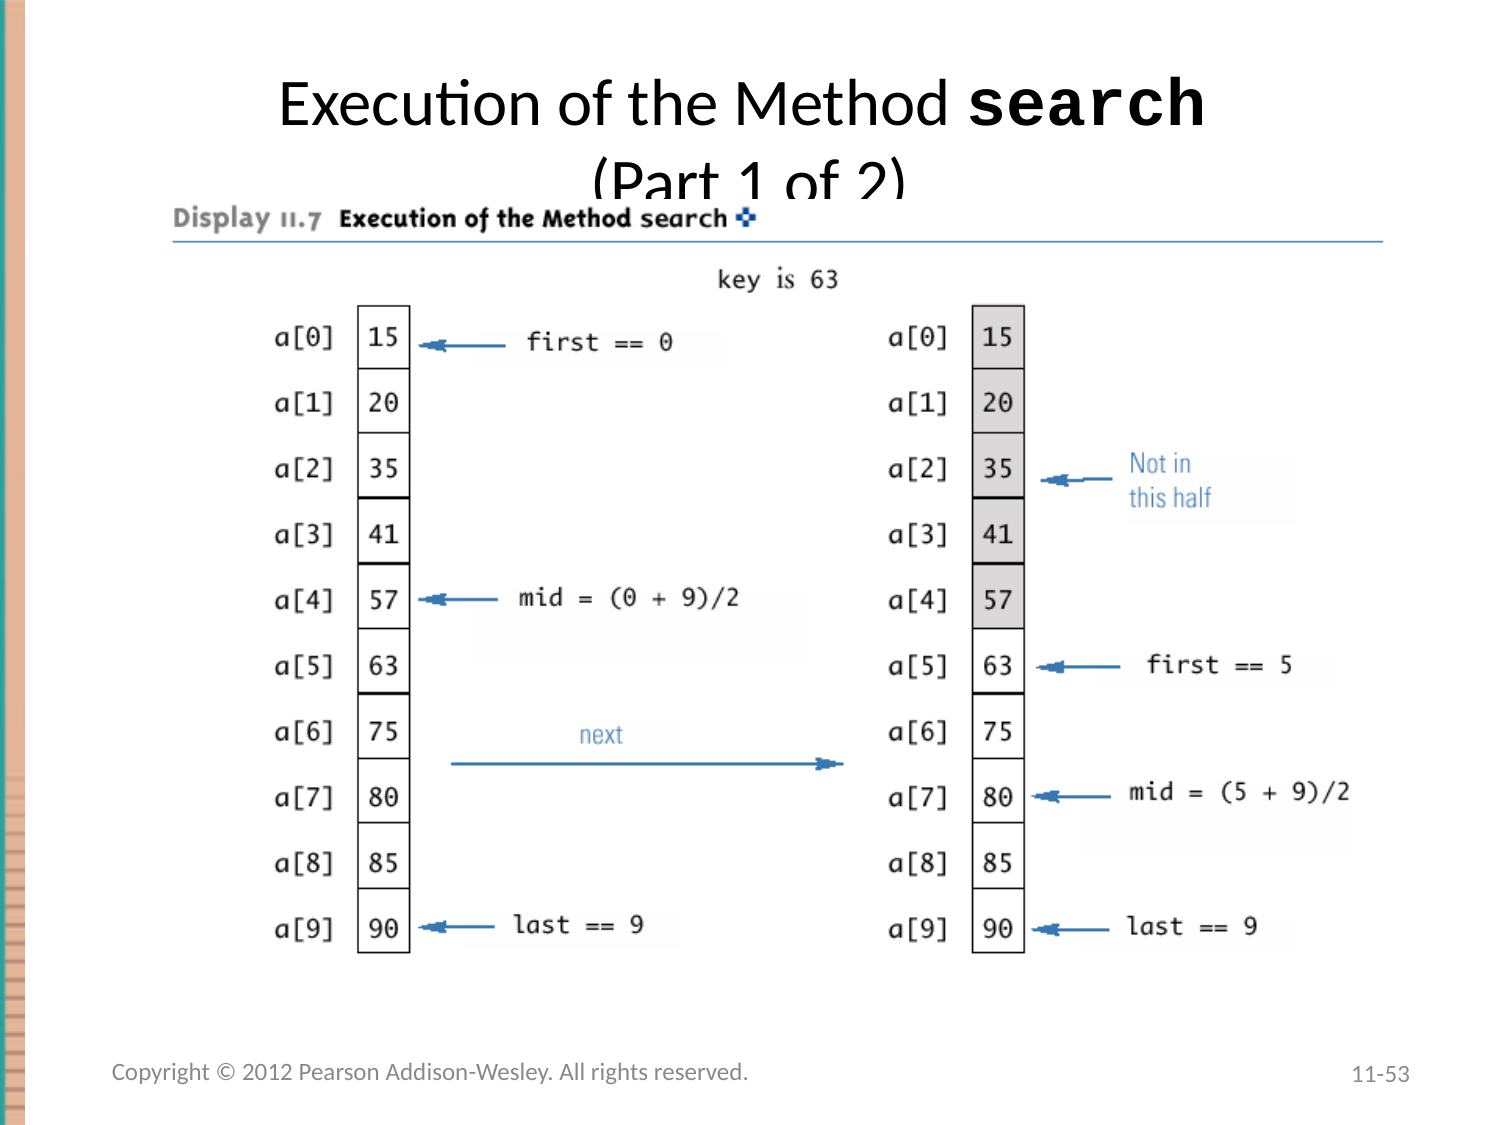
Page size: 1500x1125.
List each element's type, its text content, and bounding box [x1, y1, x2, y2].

title Execution of the Method search (Part 1 of 2) [74, 44, 1426, 233]
picture [162, 199, 1399, 974]
slide_number 11-53 [1074, 1042, 1425, 1103]
picture [0, 0, 25, 1125]
footer Copyright © 2012 Pearson Addison-Wesley. All rights reserved. [75, 1040, 788, 1100]
